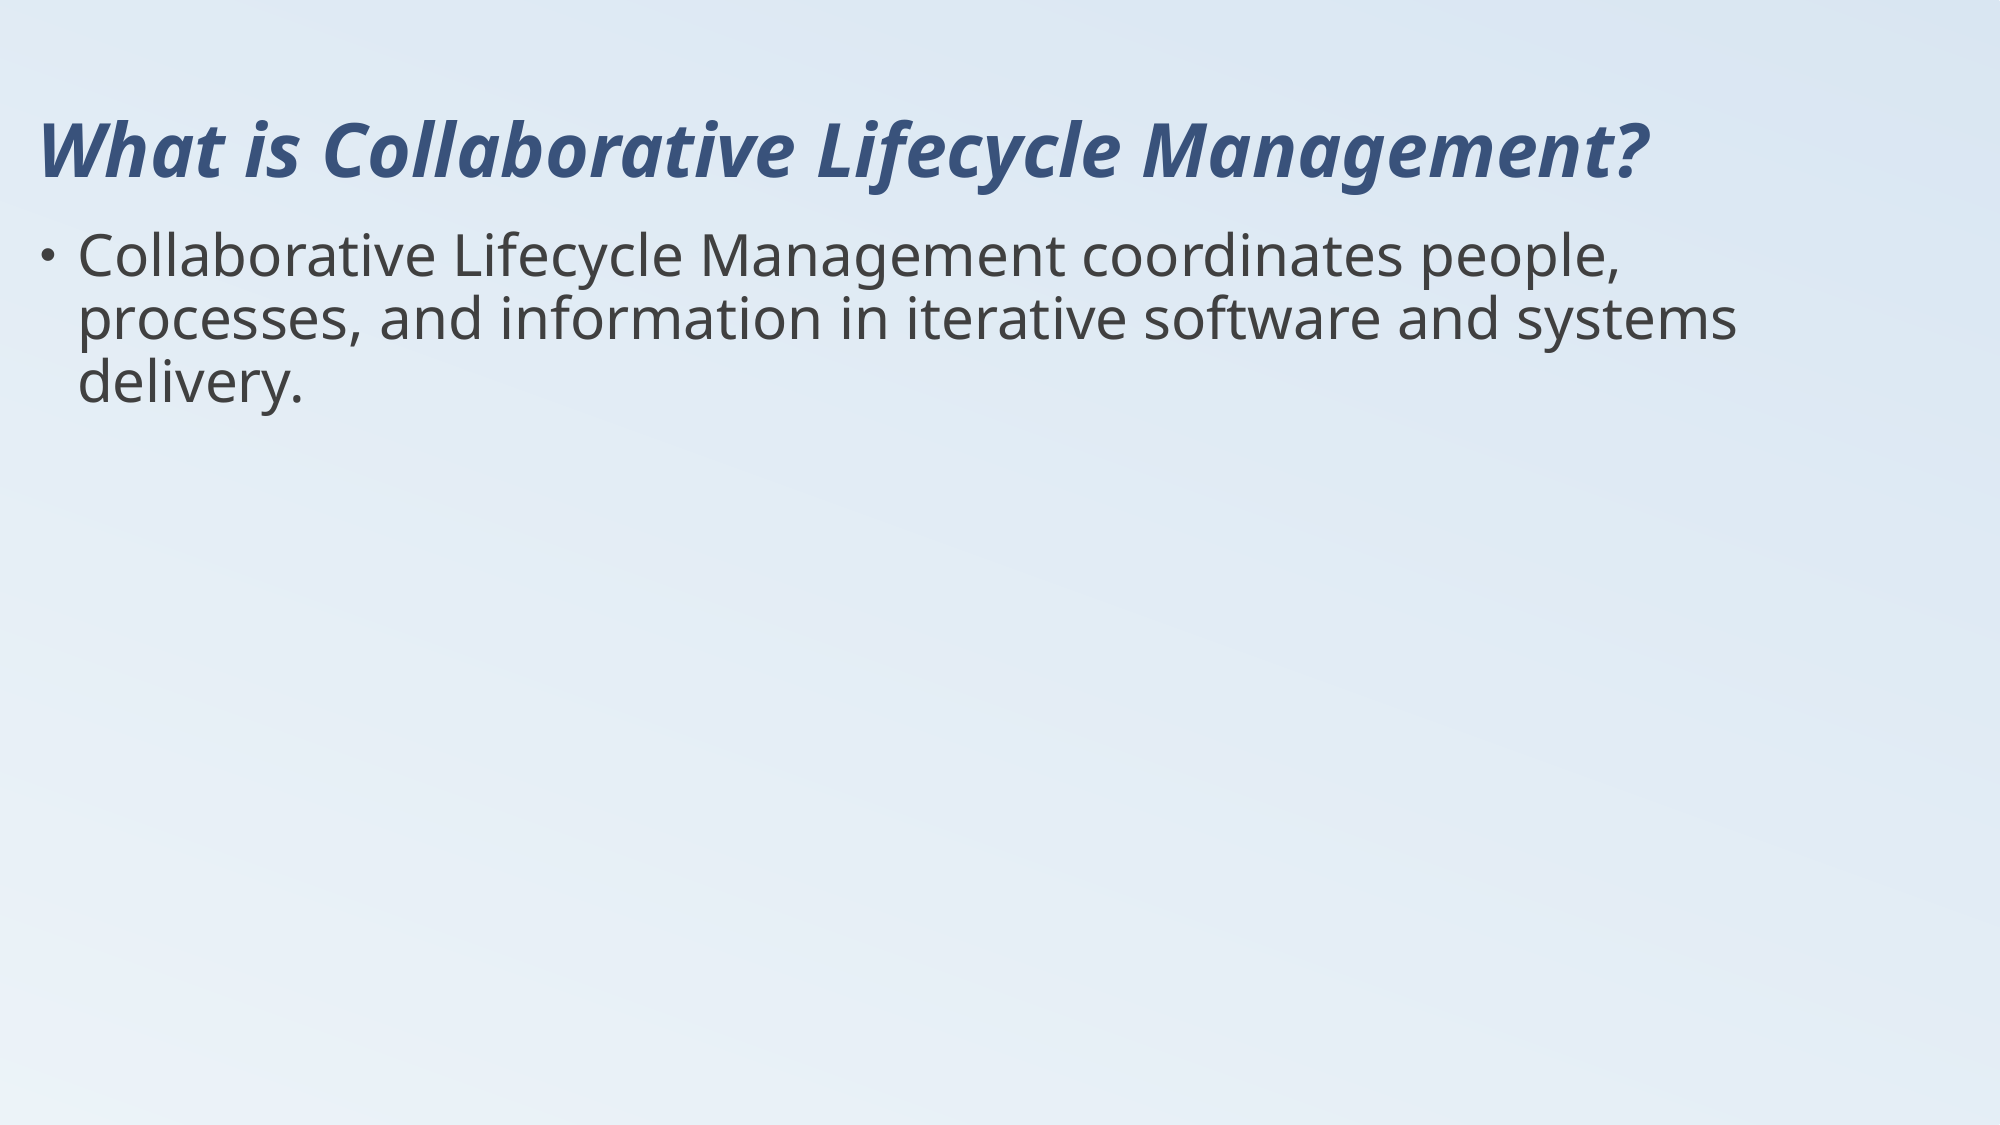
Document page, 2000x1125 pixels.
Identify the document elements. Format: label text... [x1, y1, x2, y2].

title What is Collaborative Lifecycle Management? [22, 24, 1823, 200]
list Collaborative Lifecycle Management coordinates people, processes, and information in iterative software and systems delivery. [24, 219, 1850, 1113]
